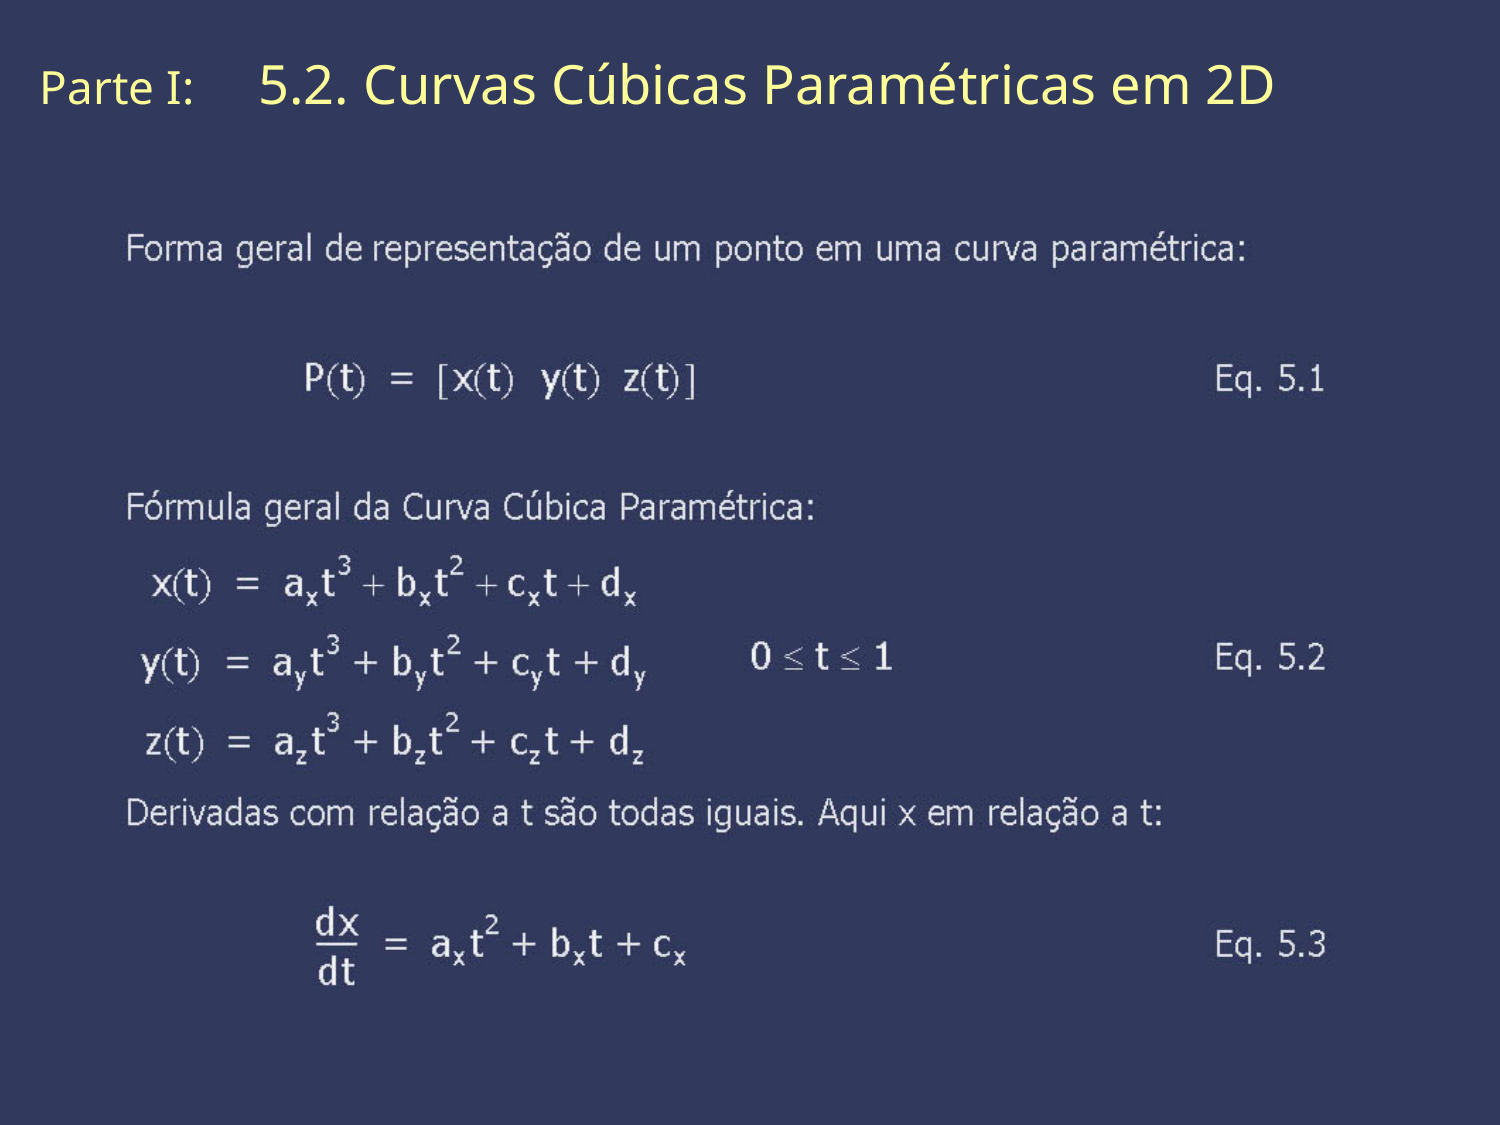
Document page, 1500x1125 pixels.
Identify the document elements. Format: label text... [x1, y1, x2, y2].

picture [76, 195, 1412, 1032]
text_box Parte I: 5.2. Curvas Cúbicas Paramétricas em 2D [25, 42, 1426, 143]
